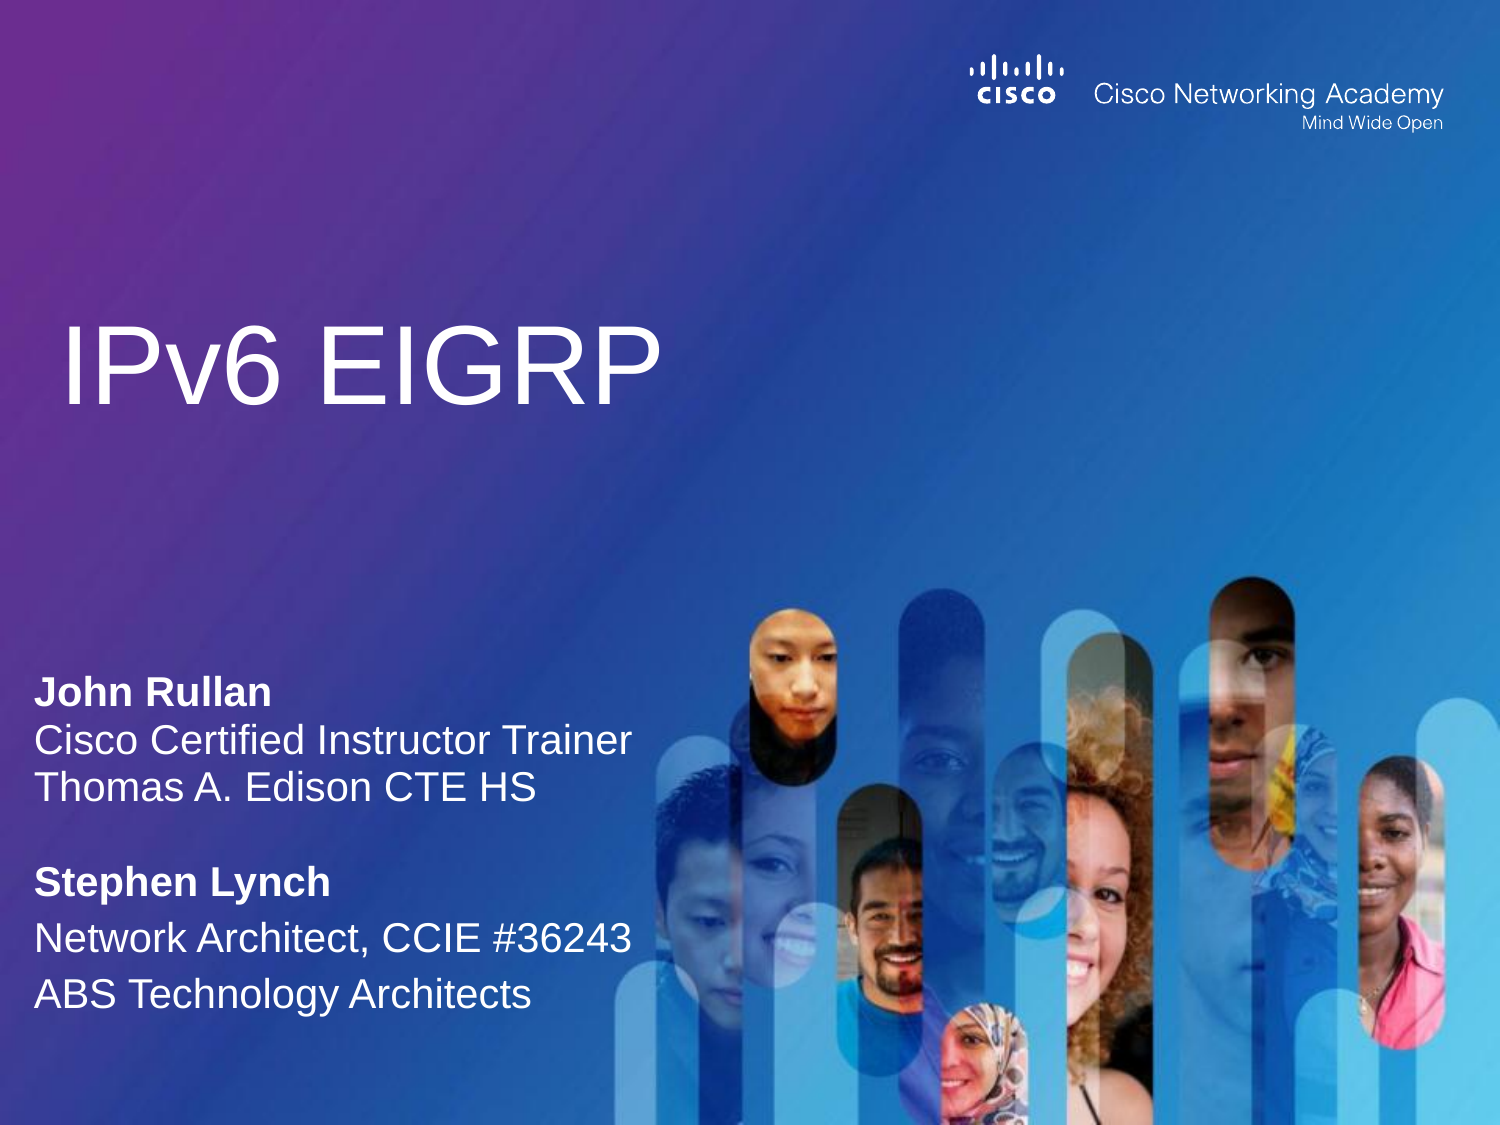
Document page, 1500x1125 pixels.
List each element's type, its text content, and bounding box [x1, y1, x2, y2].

title IPv6 EIGRP [46, 227, 715, 435]
text_box John Rullan Cisco Certified Instructor Trainer Thomas A. Edison CTE HS Stephen Lynch Network Architect, CCIE #36243 ABS Technology Architects [18, 661, 724, 1026]
picture [0, 0, 1500, 1125]
